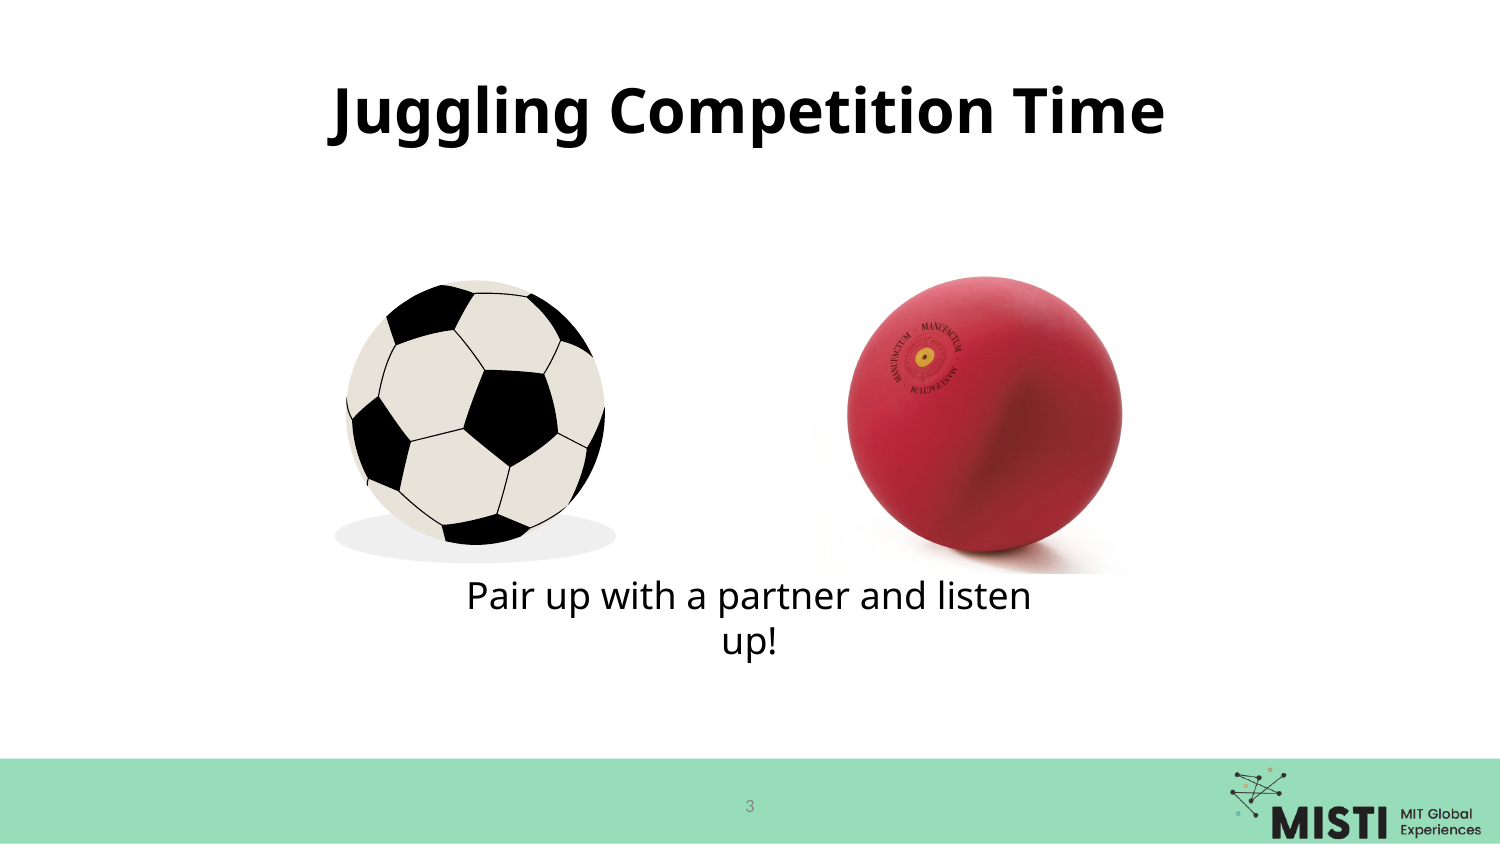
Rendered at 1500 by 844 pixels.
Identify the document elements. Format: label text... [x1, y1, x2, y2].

text_box [0, 758, 1213, 844]
picture [780, 214, 1187, 575]
slide_number ‹#› [581, 782, 919, 827]
text_box Juggling Competition Time [116, 88, 1383, 156]
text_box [327, 280, 624, 564]
picture [1215, 758, 1500, 844]
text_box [434, 589, 1065, 725]
